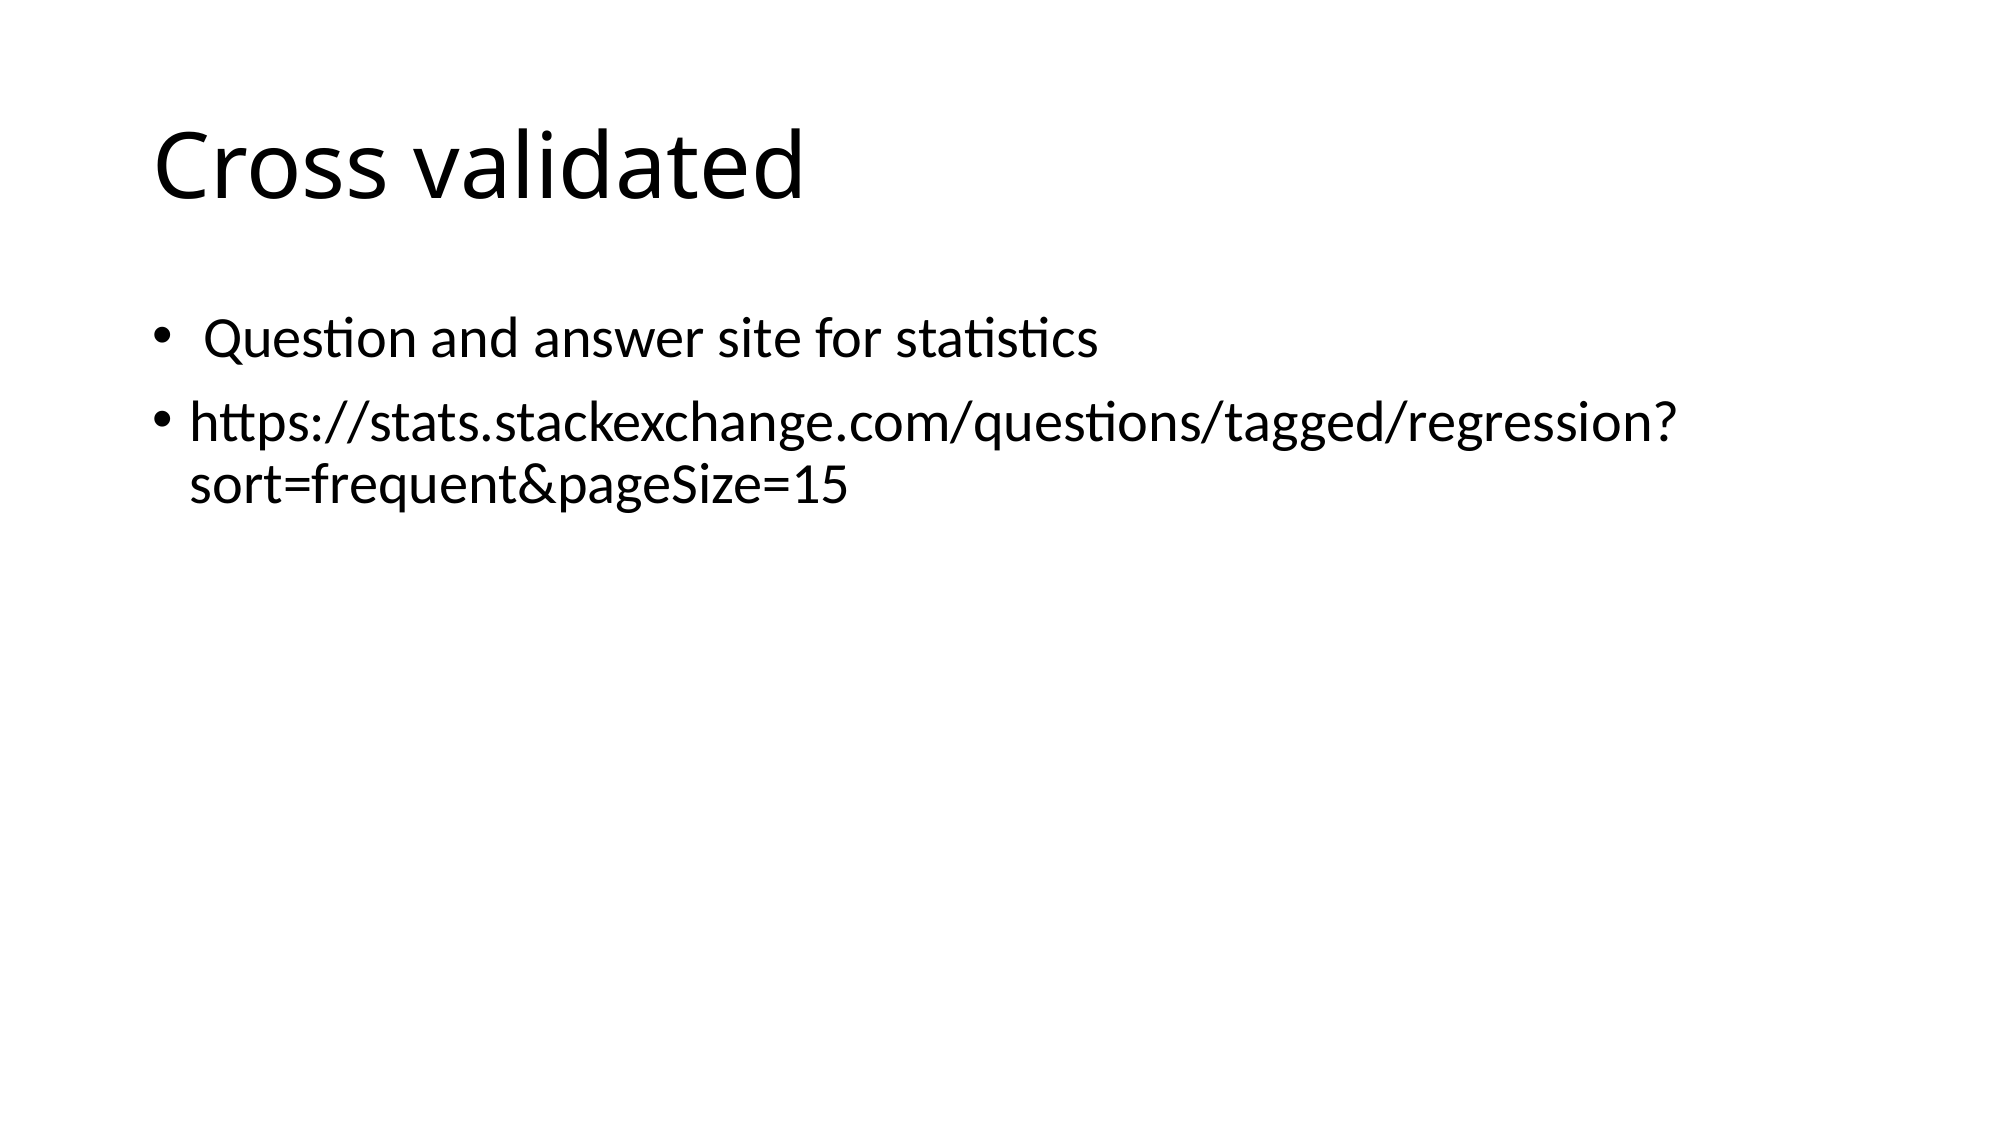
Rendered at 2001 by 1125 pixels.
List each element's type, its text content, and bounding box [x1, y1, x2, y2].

list Question and answer site for statistics https://stats.stackexchange.com/questions/tagged/regression?sort=frequent&pageSize=15 [137, 299, 1863, 1014]
title Cross validated [137, 59, 1863, 278]
